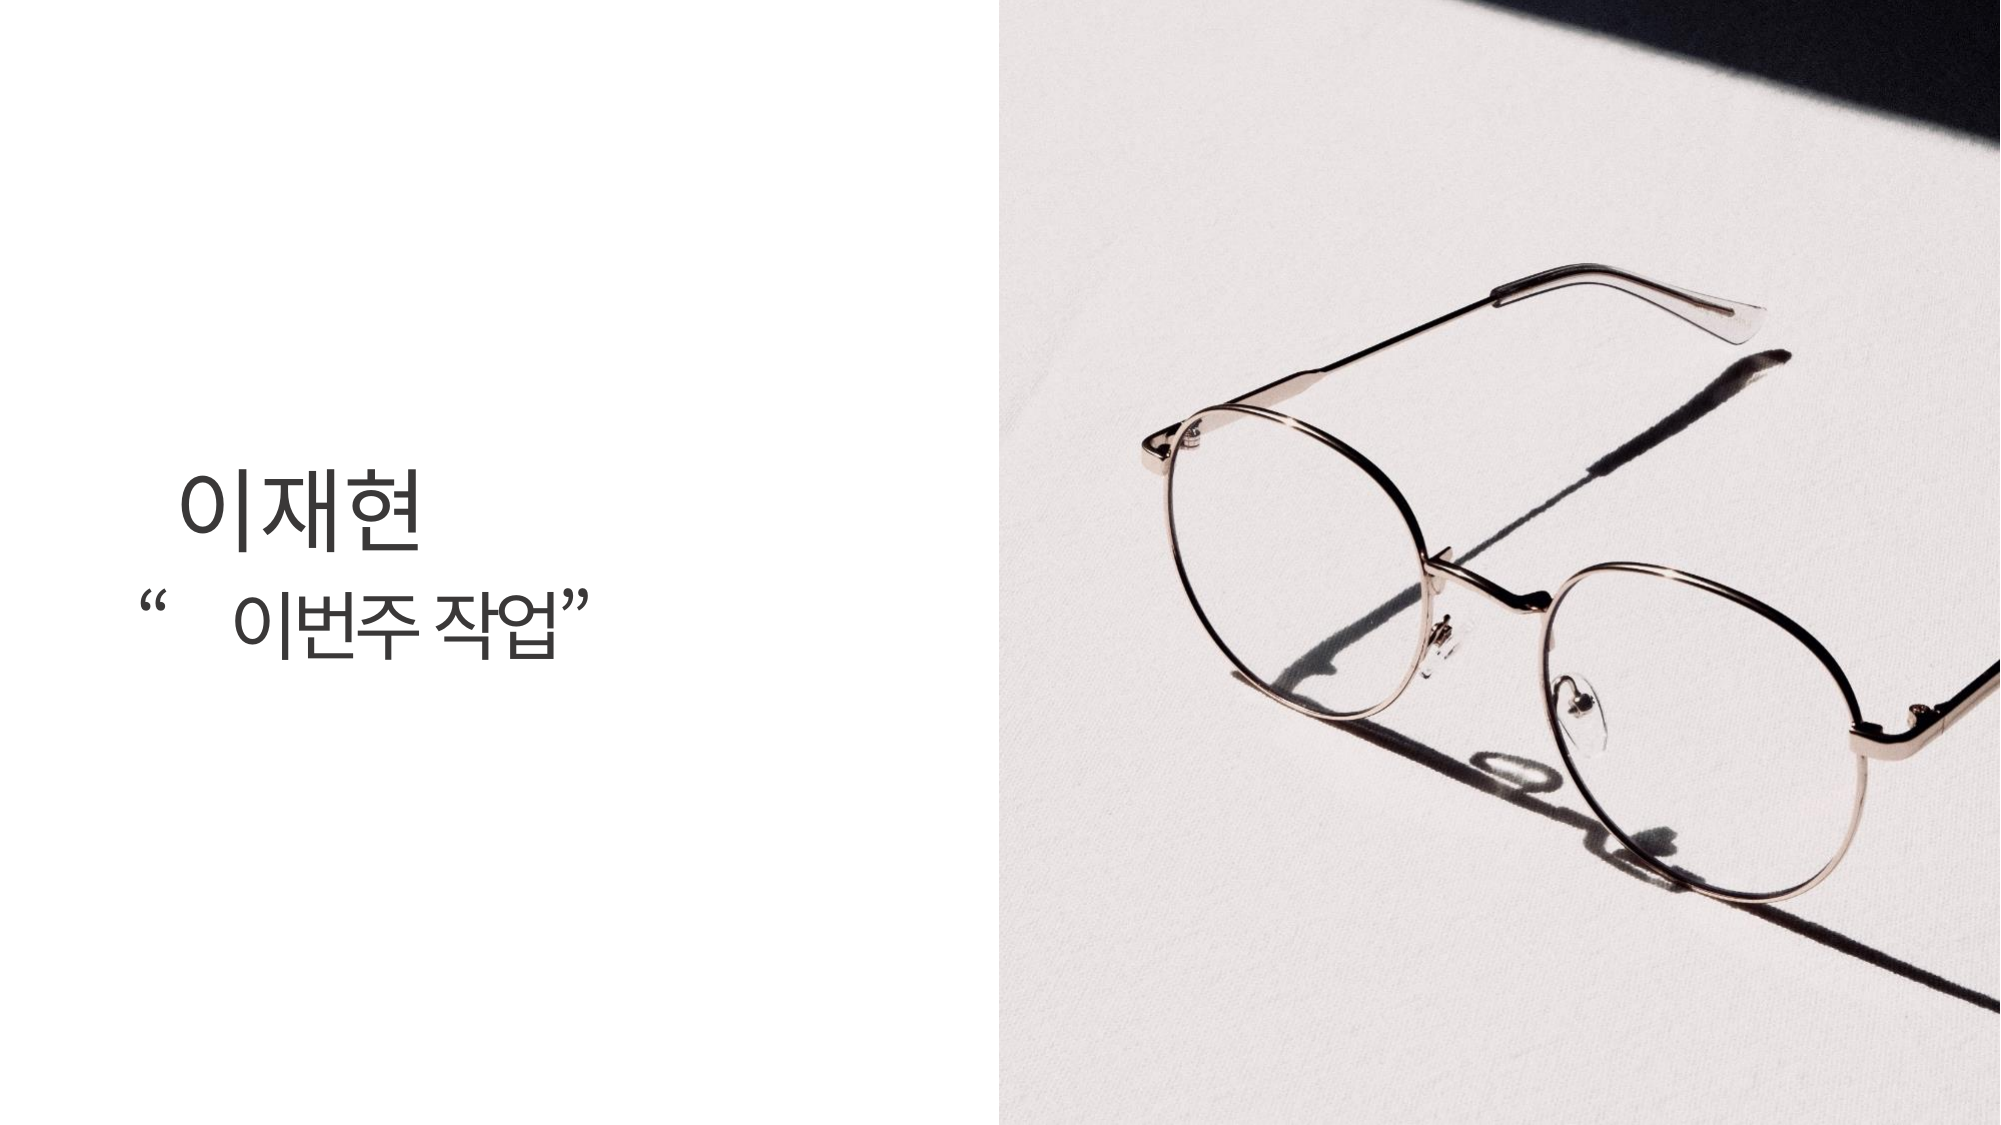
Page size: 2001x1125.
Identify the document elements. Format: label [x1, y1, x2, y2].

text_box [147, 446, 583, 679]
picture [999, 0, 2000, 1125]
